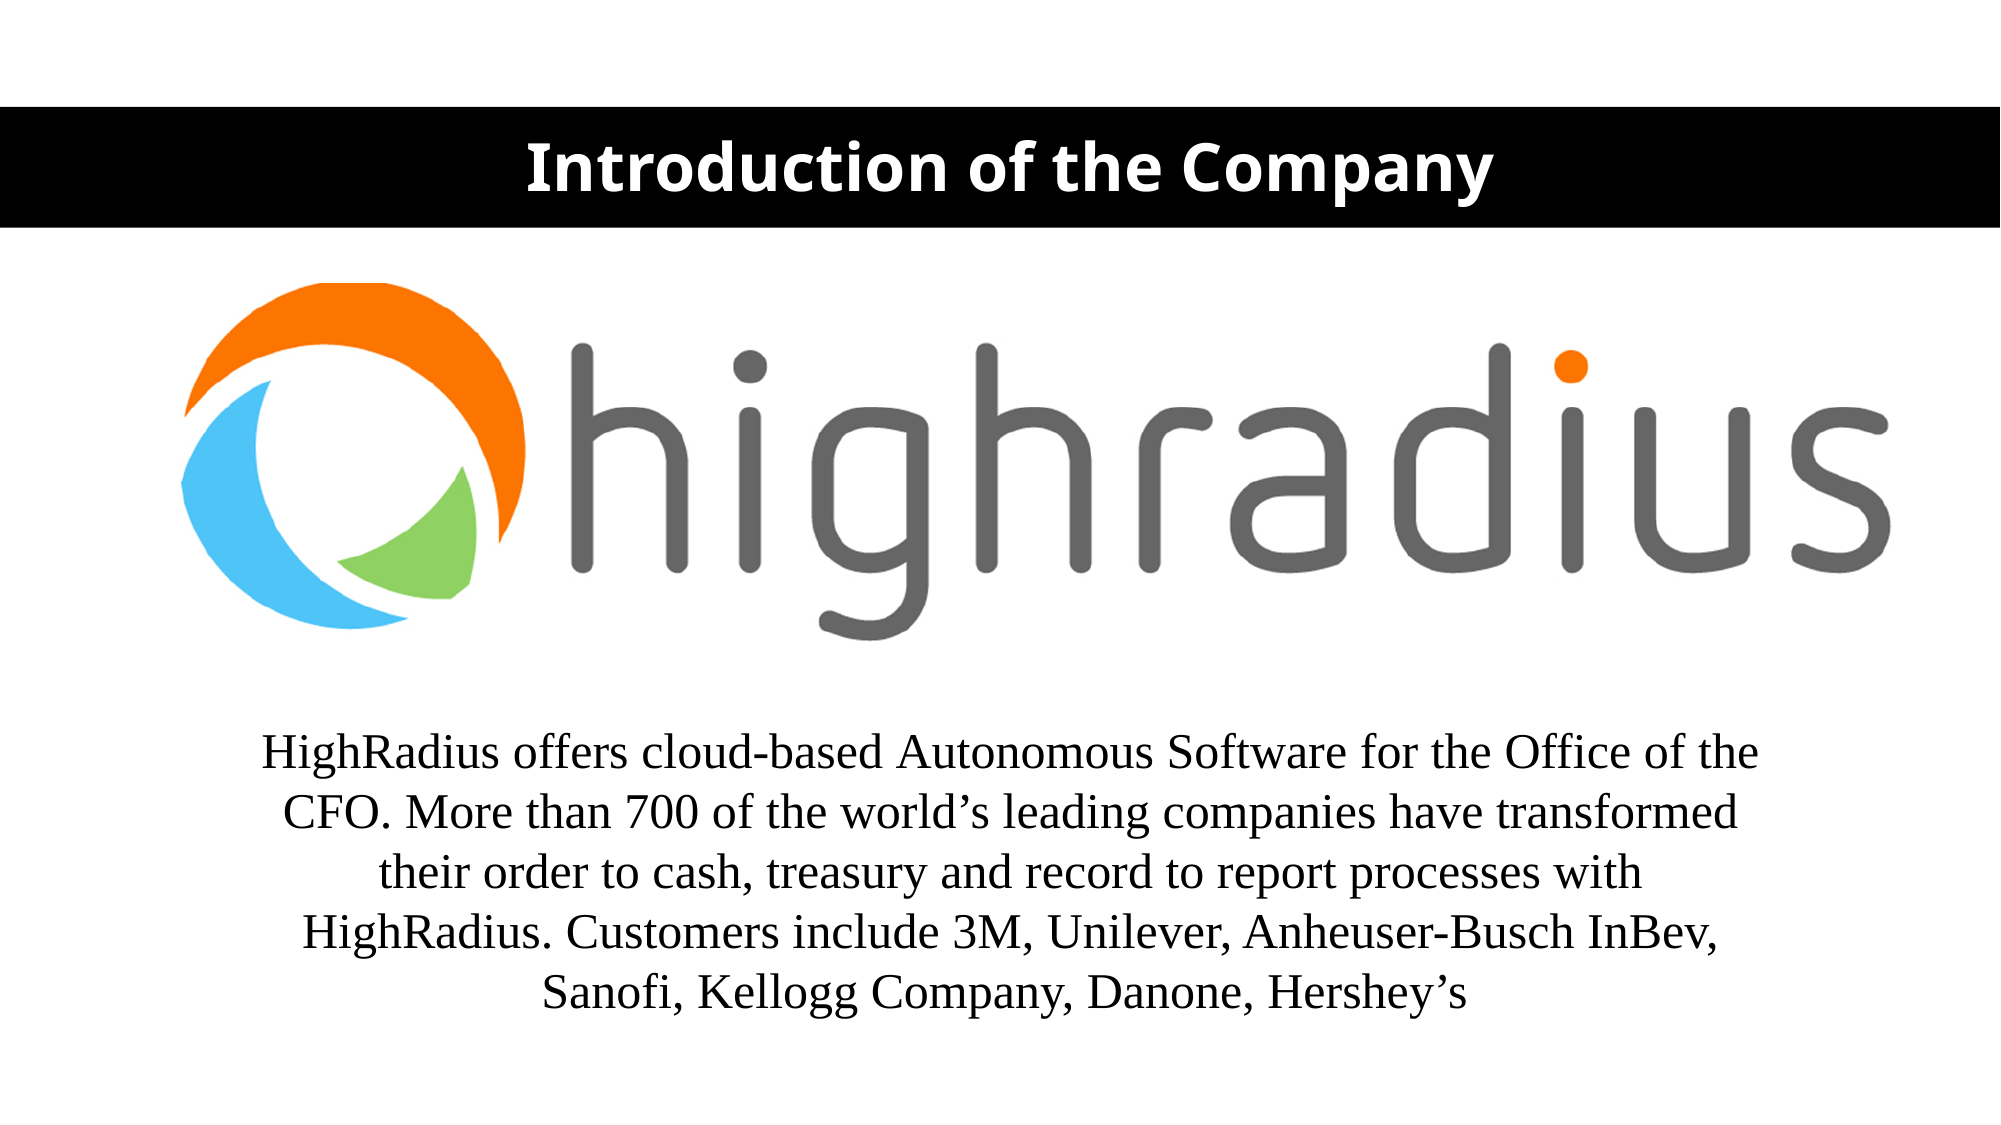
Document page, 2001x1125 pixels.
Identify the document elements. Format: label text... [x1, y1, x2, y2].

text_box HighRadius offers cloud-based Autonomous Software for the Office of the CFO. More than 700 of the world’s leading companies have transformed their order to cash, treasury and record to report processes with HighRadius. Customers include 3M, Unilever, Anheuser-Busch InBev, Sanofi, Kellogg Company, Danone, Hershey’s [235, 711, 1786, 1027]
picture [116, 283, 1906, 656]
text_box Introduction of the Company [91, 105, 1931, 228]
text_box [0, 106, 2000, 229]
